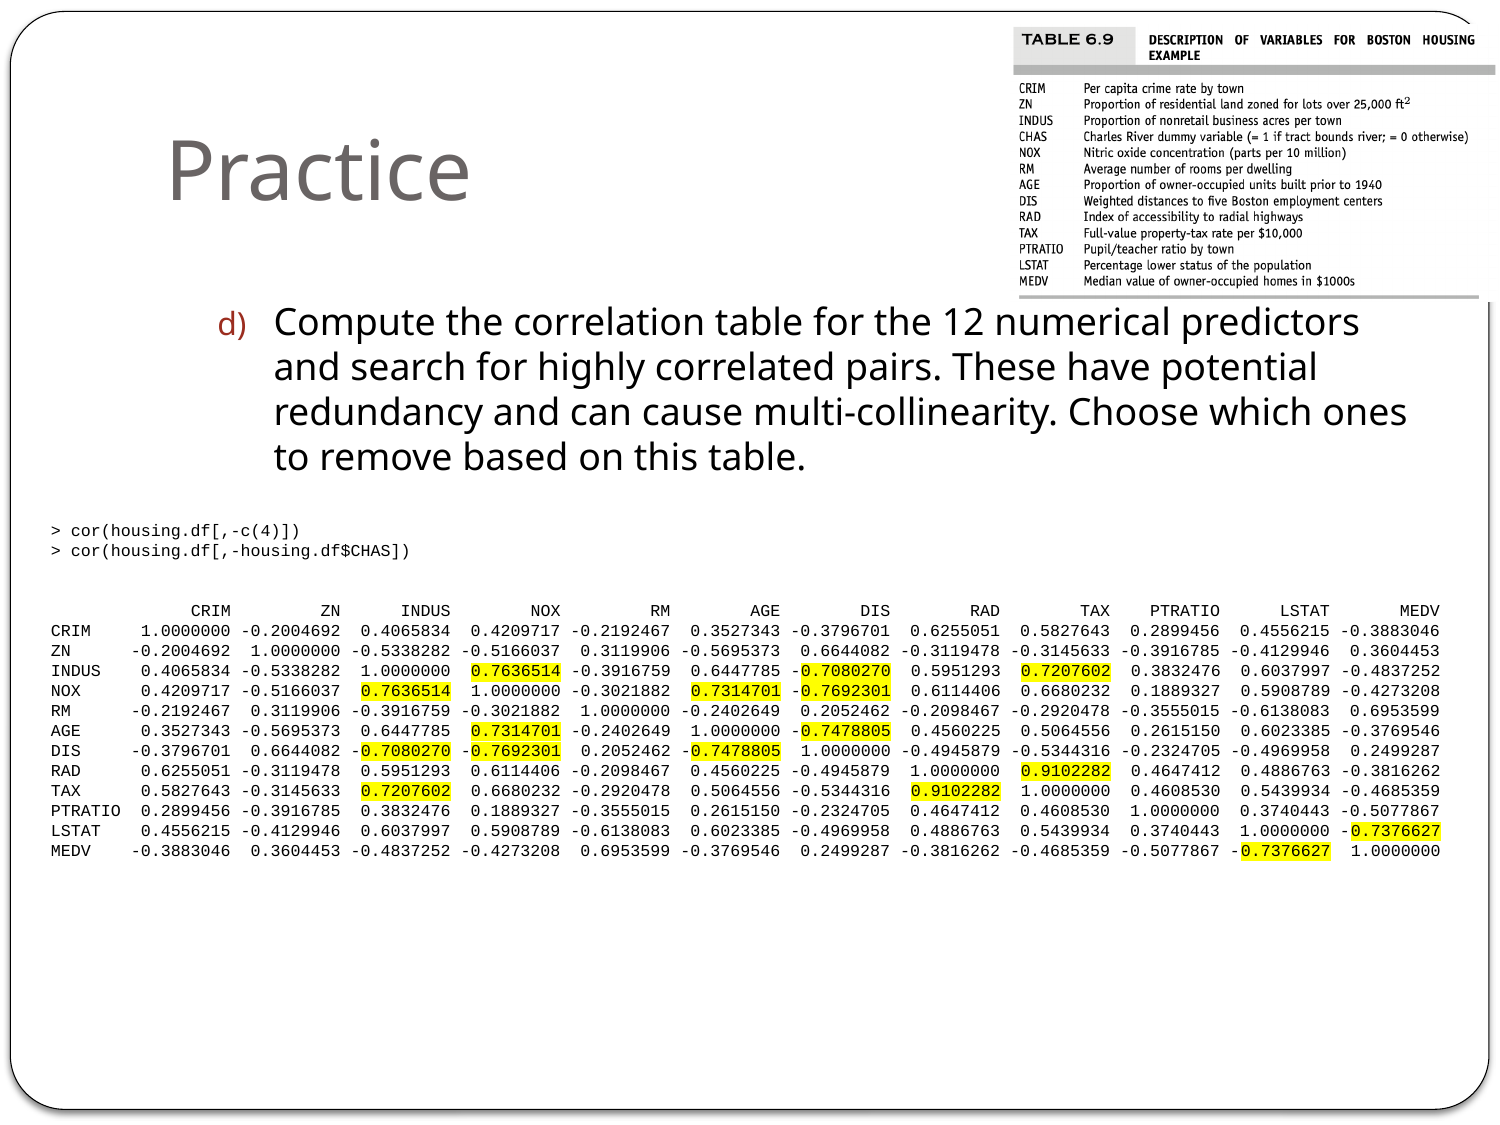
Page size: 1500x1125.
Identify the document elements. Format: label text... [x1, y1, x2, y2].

picture [1009, 24, 1499, 302]
text_box > cor(housing.df[,-c(4)]) > cor(housing.df[,-housing.df$CHAS]) CRIM ZN INDUS NOX RM AGE DIS RAD TAX PTRATIO LSTAT MEDV CRIM 1.0000000 -0.2004692 0.4065834 0.4209717 -0.2192467 0.3527343 -0.3796701 0.6255051 0.5827643 0.2899456 0.4556215 -0.3883046 ZN -0.2004692 1.0000000 -0.5338282 -0.5166037 0.3119906 -0.5695373 0.6644082 -0.3119478 -0.3145633 -0.3916785 -0.4129946 0.3604453 INDUS 0.4065834 -0.5338282 1.0000000 0.7636514 -0.3916759 0.6447785 -0.7080270 0.5951293 0.7207602 0.3832476 0.6037997 -0.4837252 NOX 0.4209717 -0.5166037 0.7636514 1.0000000 -0.3021882 0.7314701 -0.7692301 0.6114406 0.6680232 0.1889327 0.5908789 -0.4273208 RM -0.2192467 0.3119906 -0.3916759 -0.3021882 1.0000000 -0.2402649 0.2052462 -0.2098467 -0.2920478 -0.3555015 -0.6138083 0.6953599 AGE 0.3527343 -0.5695373 0.6447785 0.7314701 -0.2402649 1.0000000 -0.7478805 0.4560225 0.5064556 0.2615150 0.6023385 -0.3769546 DIS -0.3796701 0.6644082 -0.7080270 -0.7692301 0.2052462 -0.7478805 1.0000000 -0.4945879 -0.5344316 -0.2324705 -0.4969958 0.2499287 RAD 0.6255051 -0.3119478 0.5951293 0.6114406 -0.2098467 0.4560225 -0.4945879 1.0000000 0.9102282 0.4647412 0.4886763 -0.3816262 TAX 0.5827643 -0.3145633 0.7207602 0.6680232 -0.2920478 0.5064556 -0.5344316 0.9102282 1.0000000 0.4608530 0.5439934 -0.4685359 PTRATIO 0.2899456 -0.3916785 0.3832476 0.1889327 -0.3555015 0.2615150 -0.2324705 0.4647412 0.4608530 1.0000000 0.3740443 -0.5077867 LSTAT 0.4556215 -0.4129946 0.6037997 0.5908789 -0.6138083 0.6023385 -0.4969958 0.4886763 0.5439934 0.3740443 1.0000000 -0.7376627 MEDV -0.3883046 0.3604453 -0.4837252 -0.4273208 0.6953599 -0.3769546 0.2499287 -0.3816262 -0.4685359 -0.5077867 -0.7376627 1.0000000 [35, 512, 1499, 1055]
title Practice [150, 45, 1003, 233]
list Compute the correlation table for the 12 numerical predictors and search for highly correlated pairs. These have potential redundancy and can cause multi-collinearity. Choose which ones to remove based on this table. [150, 237, 1425, 512]
